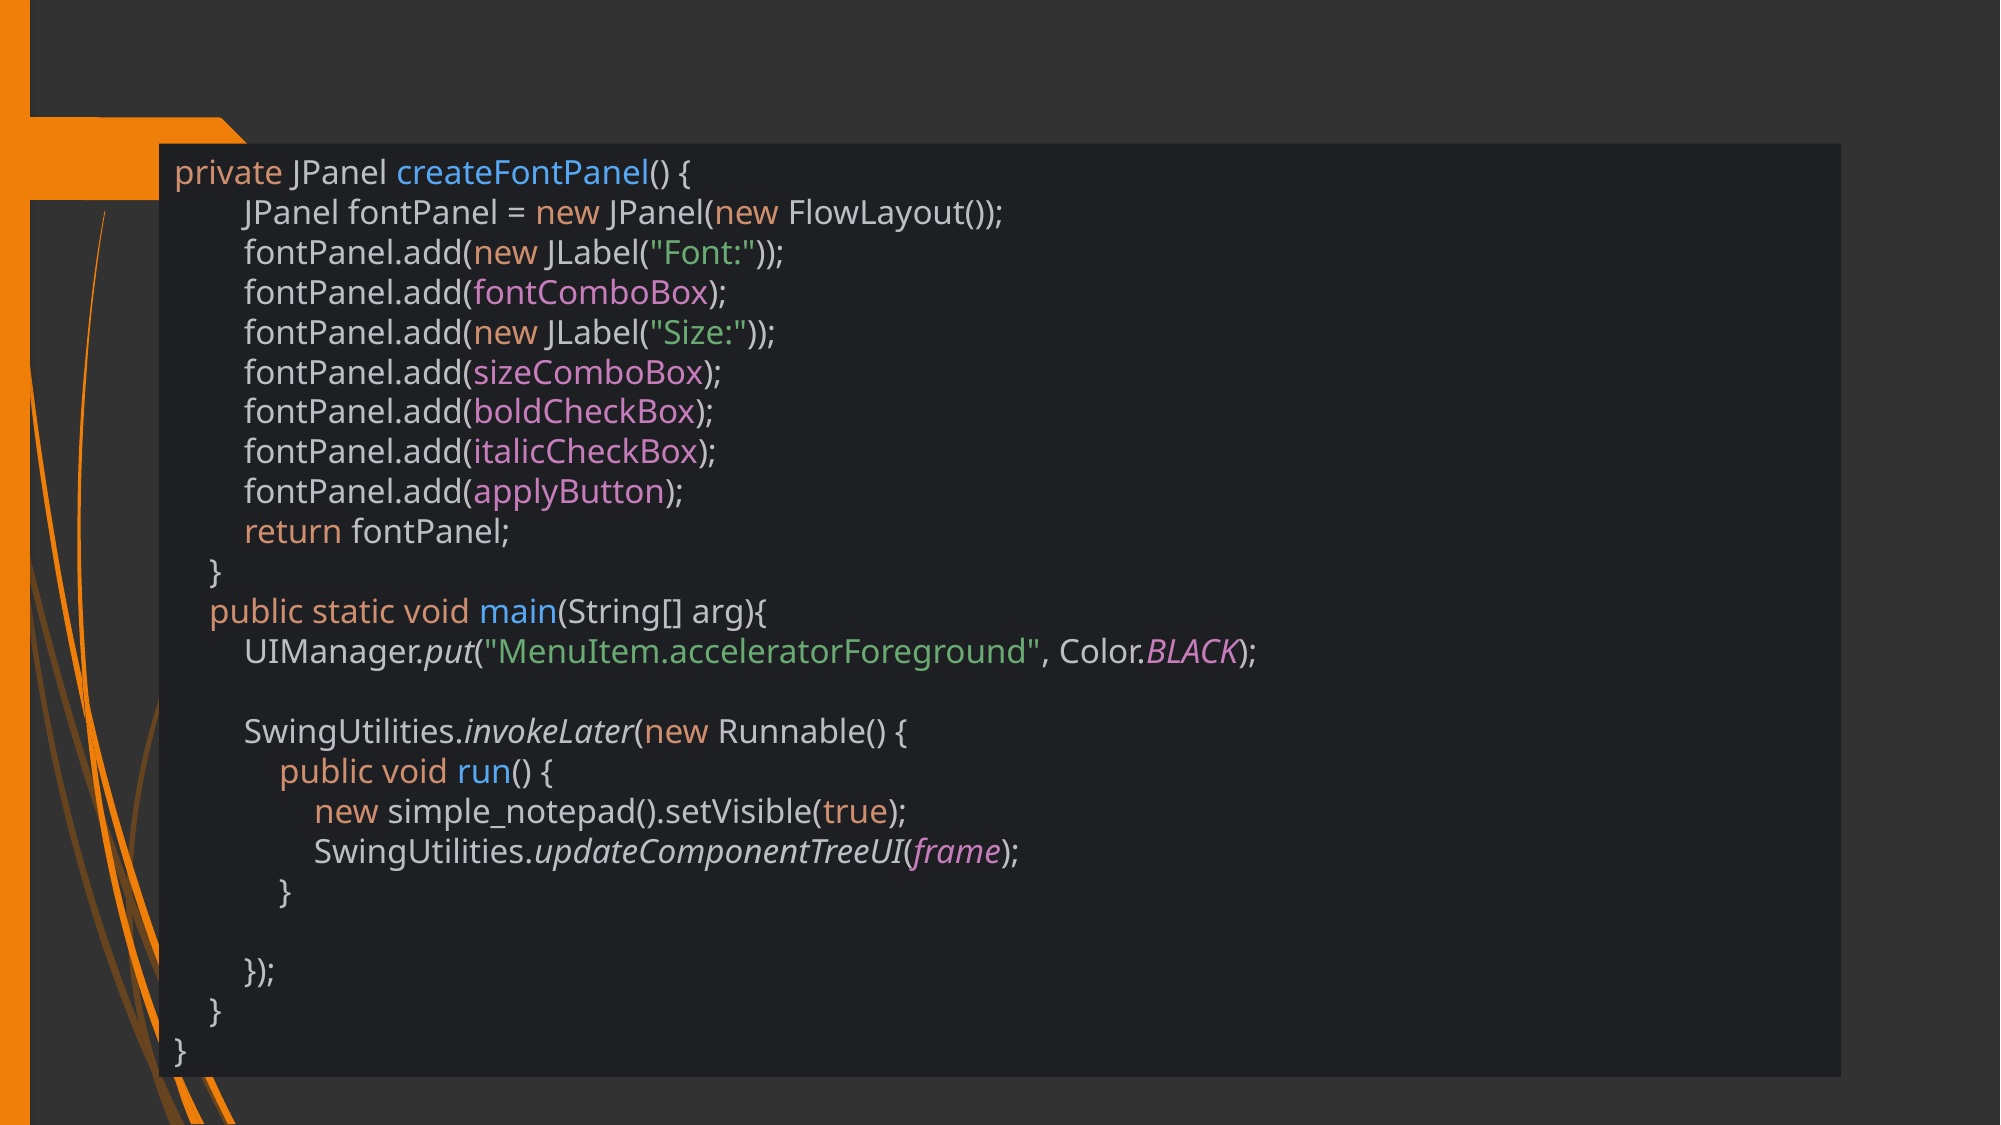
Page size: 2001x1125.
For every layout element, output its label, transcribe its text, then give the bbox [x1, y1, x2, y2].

text_box private JPanel createFontPanel() { JPanel fontPanel = new JPanel(new FlowLayout()); fontPanel.add(new JLabel("Font:")); fontPanel.add(fontComboBox); fontPanel.add(new JLabel("Size:")); fontPanel.add(sizeComboBox); fontPanel.add(boldCheckBox); fontPanel.add(italicCheckBox); fontPanel.add(applyButton); return fontPanel; } public static void main(String[] arg){ UIManager.put("MenuItem.acceleratorForeground", Color.BLACK); SwingUtilities.invokeLater(new Runnable() { public void run() { new simple_notepad().setVisible(true); SwingUtilities.updateComponentTreeUI(frame); } }); } } [159, 143, 1841, 1077]
